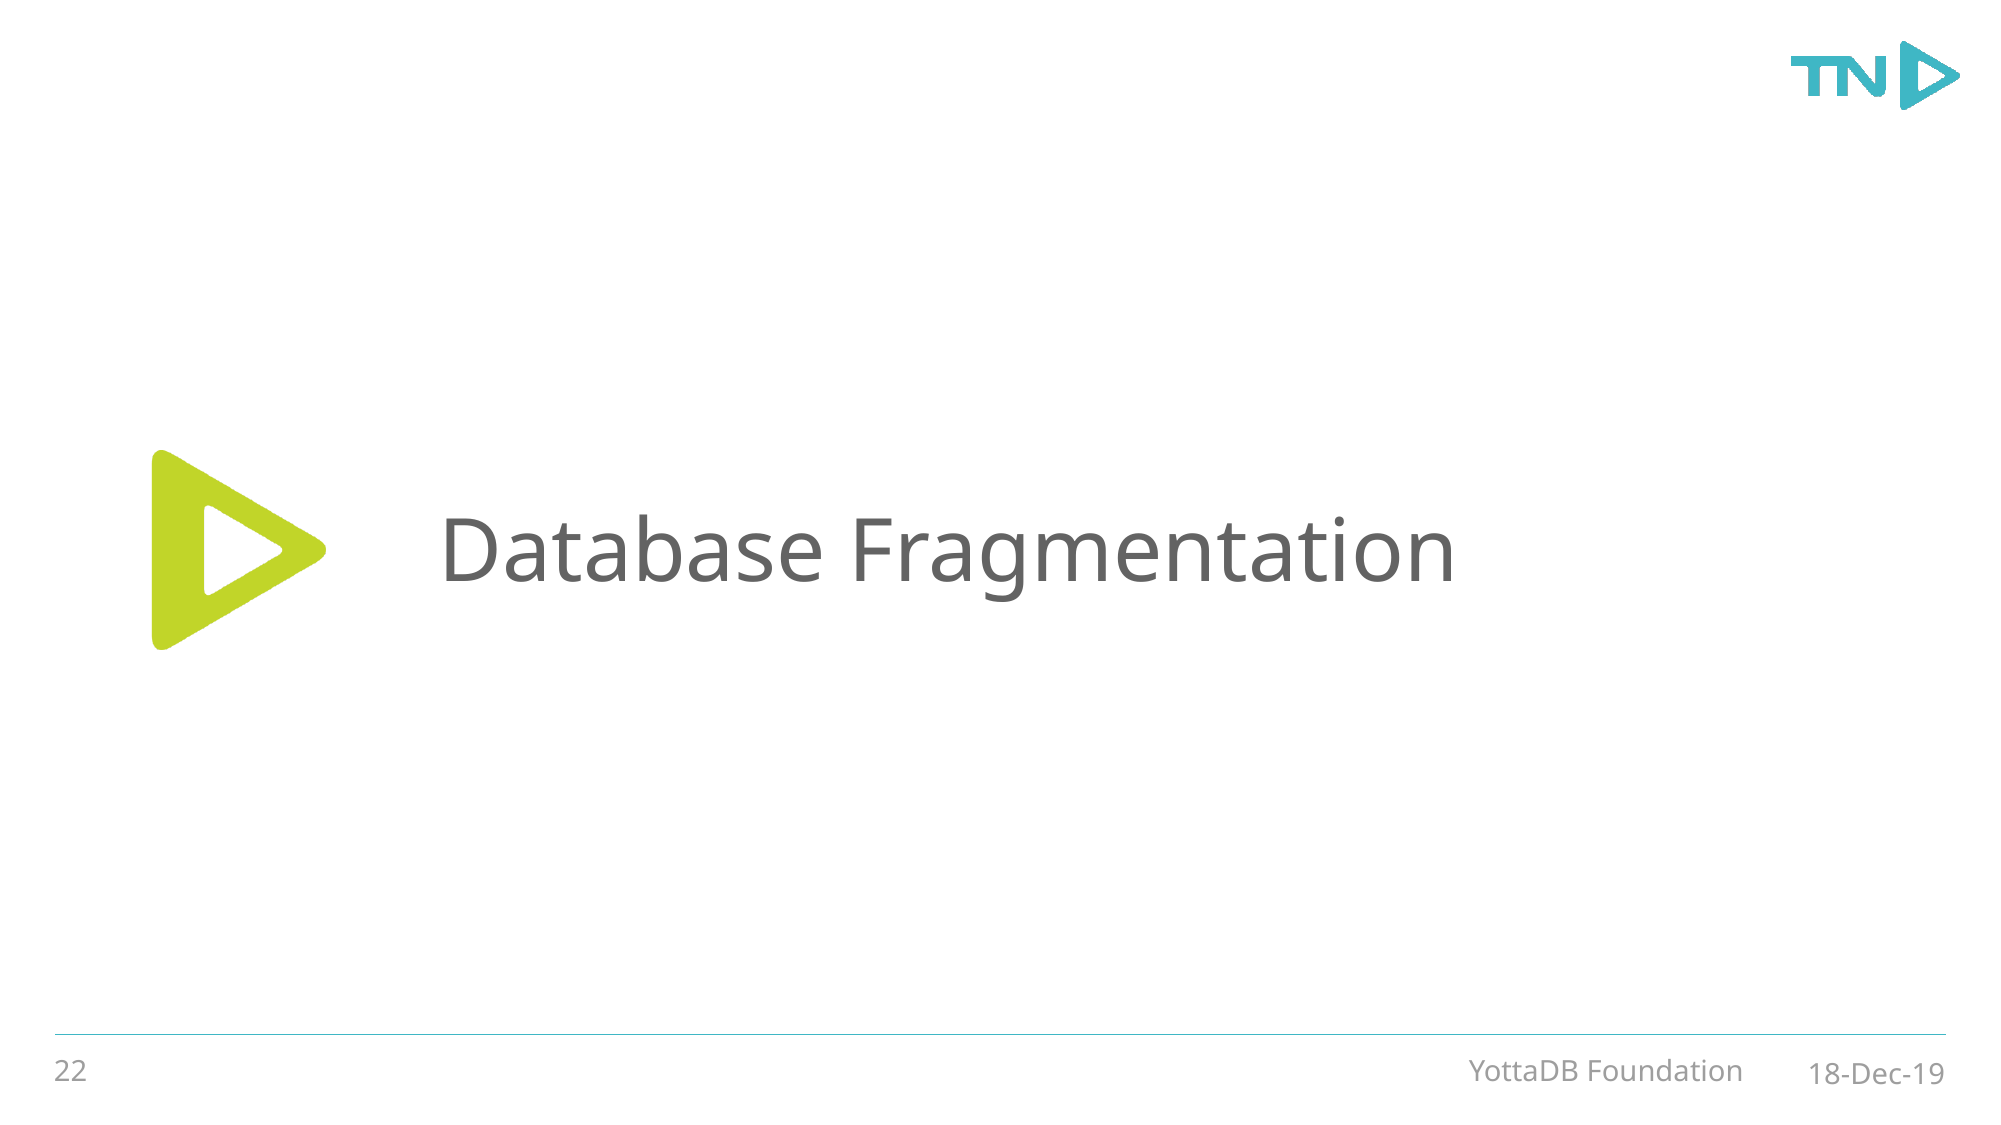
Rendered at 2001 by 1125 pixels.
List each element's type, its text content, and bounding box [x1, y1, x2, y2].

title Database Fragmentation [423, 455, 1590, 651]
picture [150, 450, 326, 650]
slide_number 18-Dec-19 [1762, 1042, 1961, 1103]
picture [1791, 41, 1960, 110]
footer YottaDB Foundation [1083, 1042, 1759, 1103]
slide_number 22 [39, 1042, 156, 1103]
